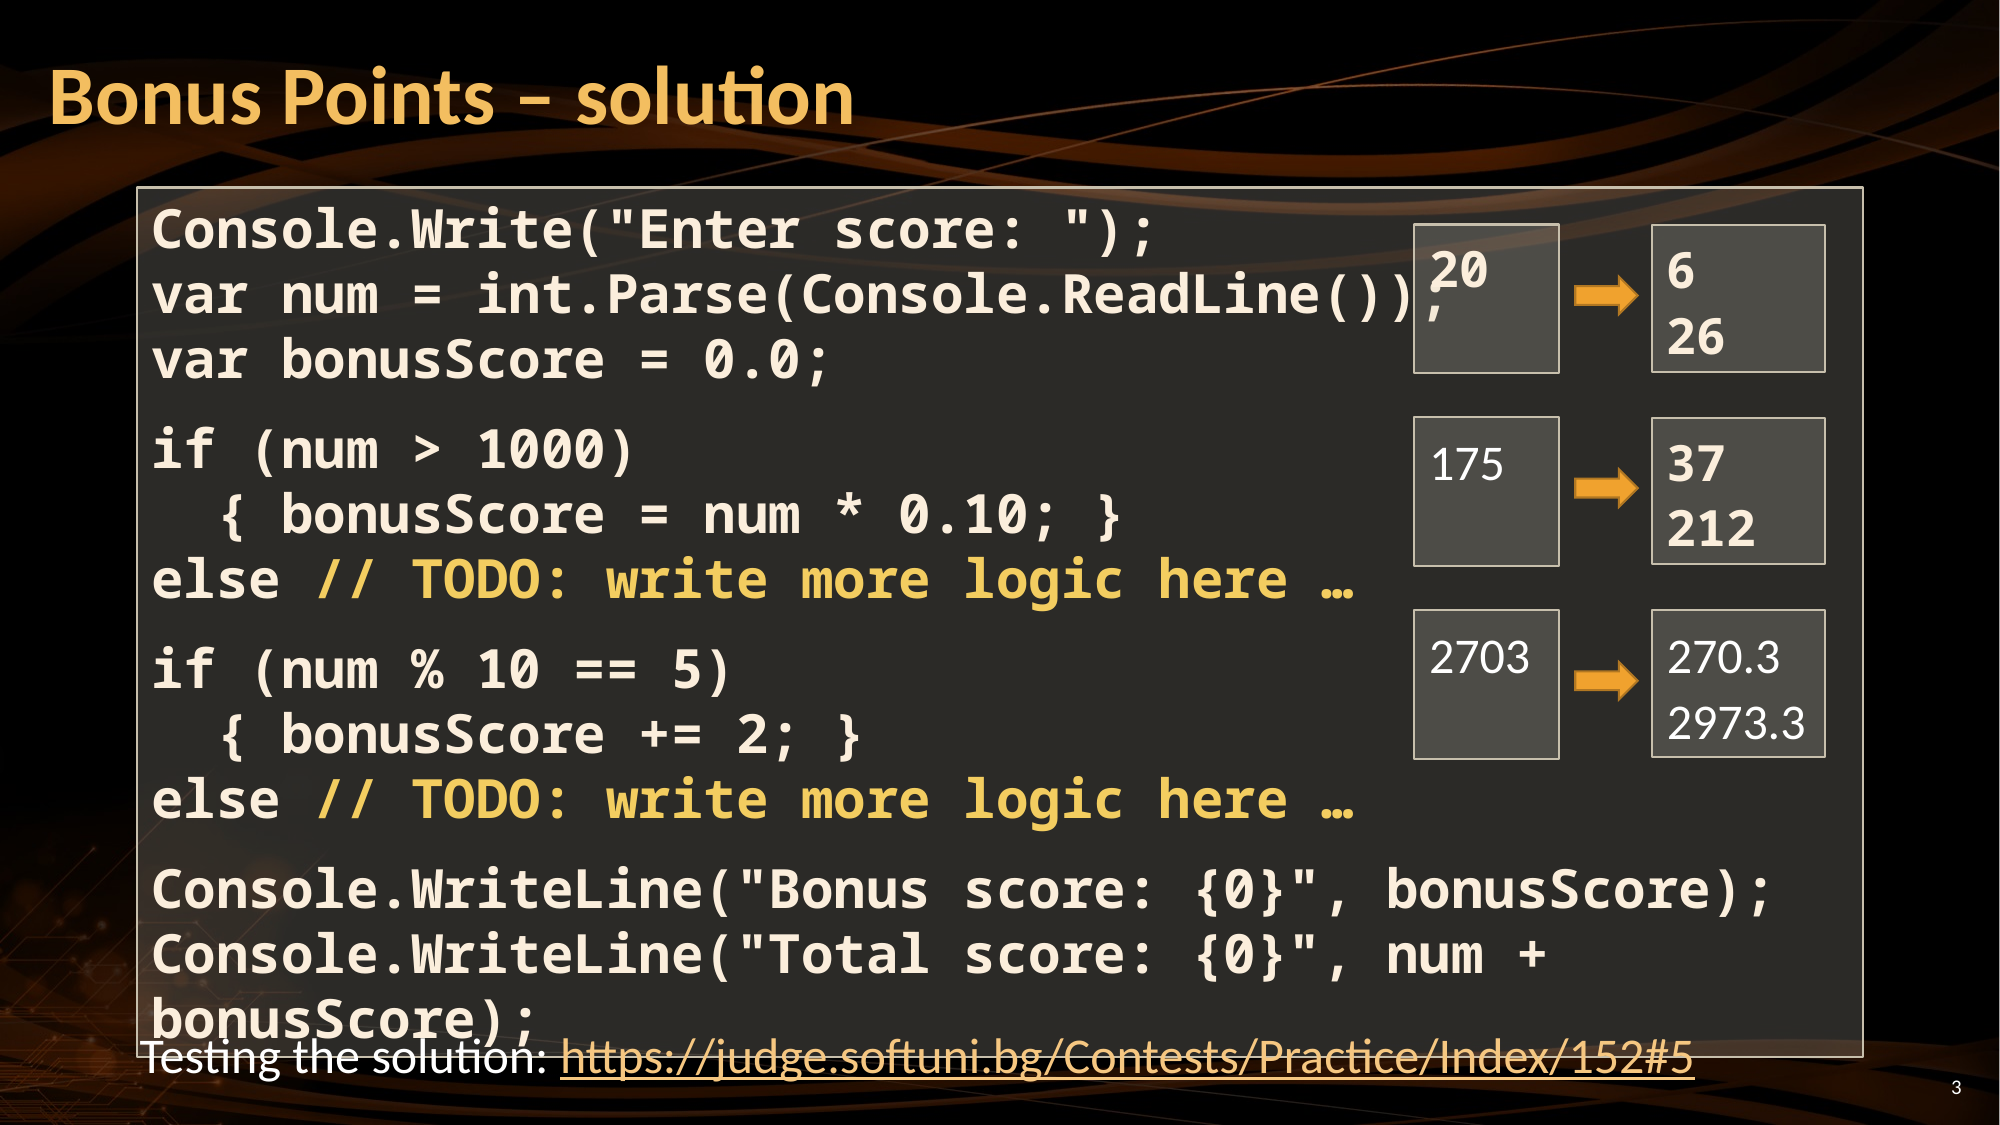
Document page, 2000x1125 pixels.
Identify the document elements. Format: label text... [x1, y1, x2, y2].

text_box Testing the solution: https://judge.softuni.bg/Contests/Practice/Index/152#5 [124, 1016, 1875, 1091]
text_box 20 [1414, 224, 1559, 374]
text_box 270.3 2973.3 [1652, 610, 1825, 757]
text_box Console.Write("Enter score: "); var num = int.Parse(Console.ReadLine()); var bonusScore = 0.0; if (num > 1000) { bonusScore = num * 0.10; } else // TODO: write more logic here … if (num % 10 == 5) { bonusScore += 2; } else // TODO: write more logic here … Console.WriteLine("Bonus score: {0}", bonusScore); Console.WriteLine("Total score: {0}", num + bonusScore); [136, 187, 1863, 1016]
text_box 175 [1414, 417, 1559, 567]
text_box [1574, 274, 1640, 317]
picture [0, 0, 2000, 1125]
text_box [1574, 466, 1640, 510]
text_box 2703 [1414, 609, 1559, 759]
text_box 37 212 [1652, 417, 1825, 565]
text_box 6 26 [1652, 224, 1825, 372]
slide_number 3 [1897, 1070, 1968, 1103]
text_box [1574, 659, 1640, 703]
title Bonus Points – solution [30, 6, 1602, 189]
